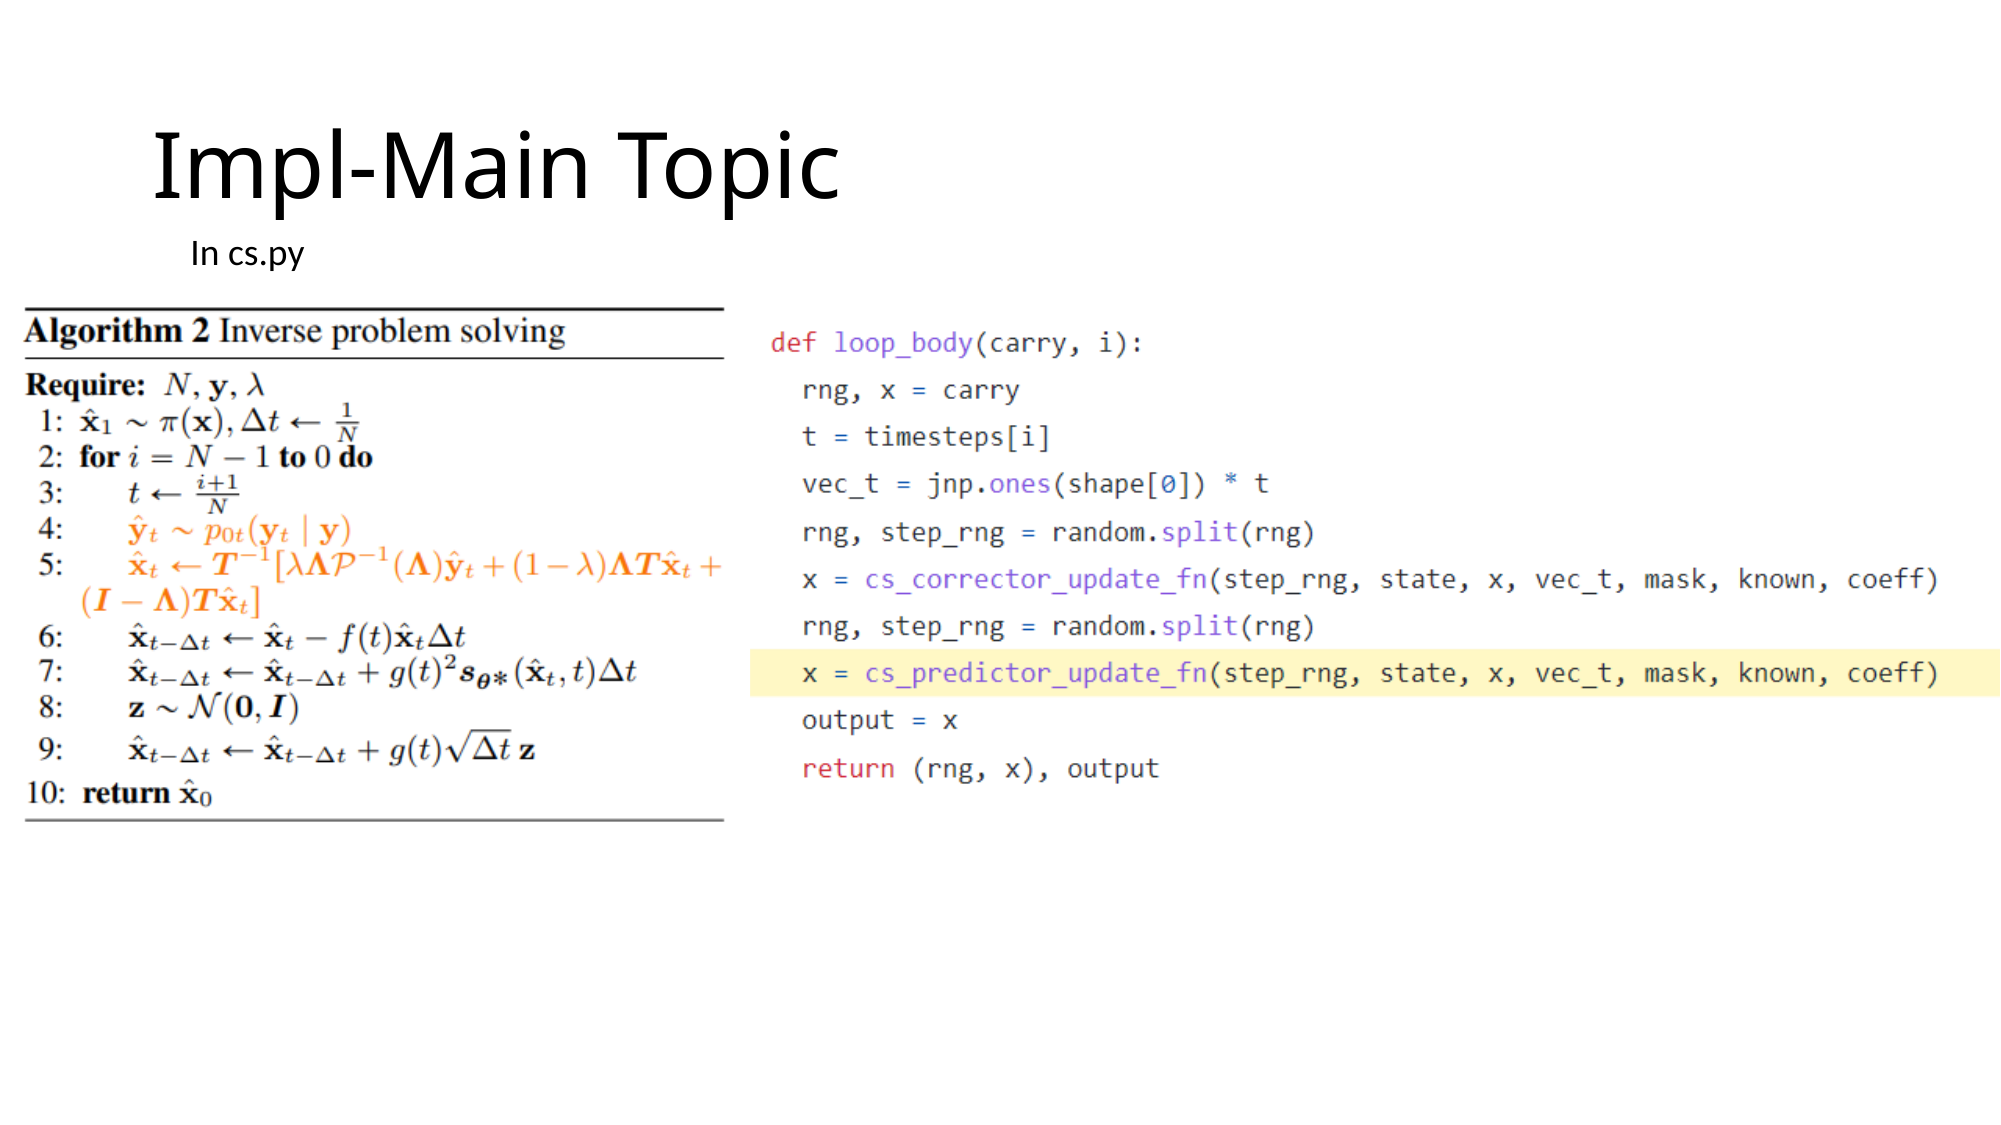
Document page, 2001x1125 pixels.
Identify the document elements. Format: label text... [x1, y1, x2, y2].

text_box In cs.py [175, 220, 509, 281]
picture [21, 289, 2000, 837]
title Impl-Main Topic [137, 59, 1863, 278]
